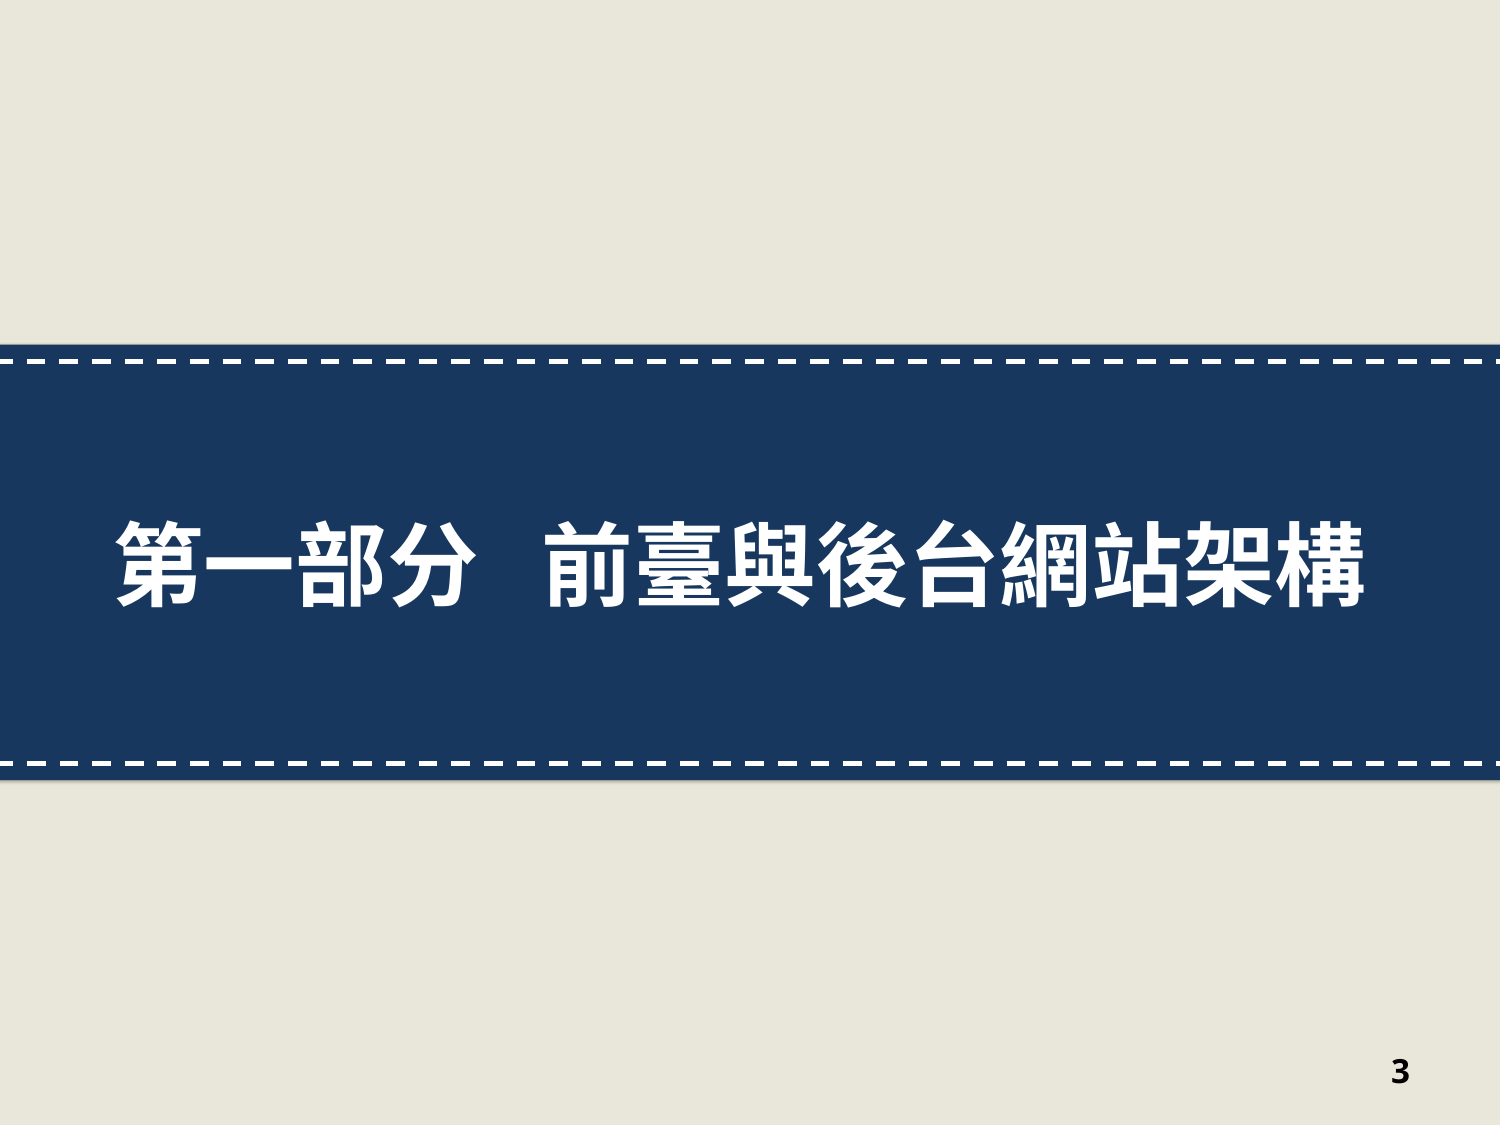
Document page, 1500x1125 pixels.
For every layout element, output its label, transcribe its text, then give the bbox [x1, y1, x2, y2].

slide_number 3 [1074, 1042, 1425, 1103]
title 第一部分 前臺與後台網站架構 [64, 468, 1415, 657]
